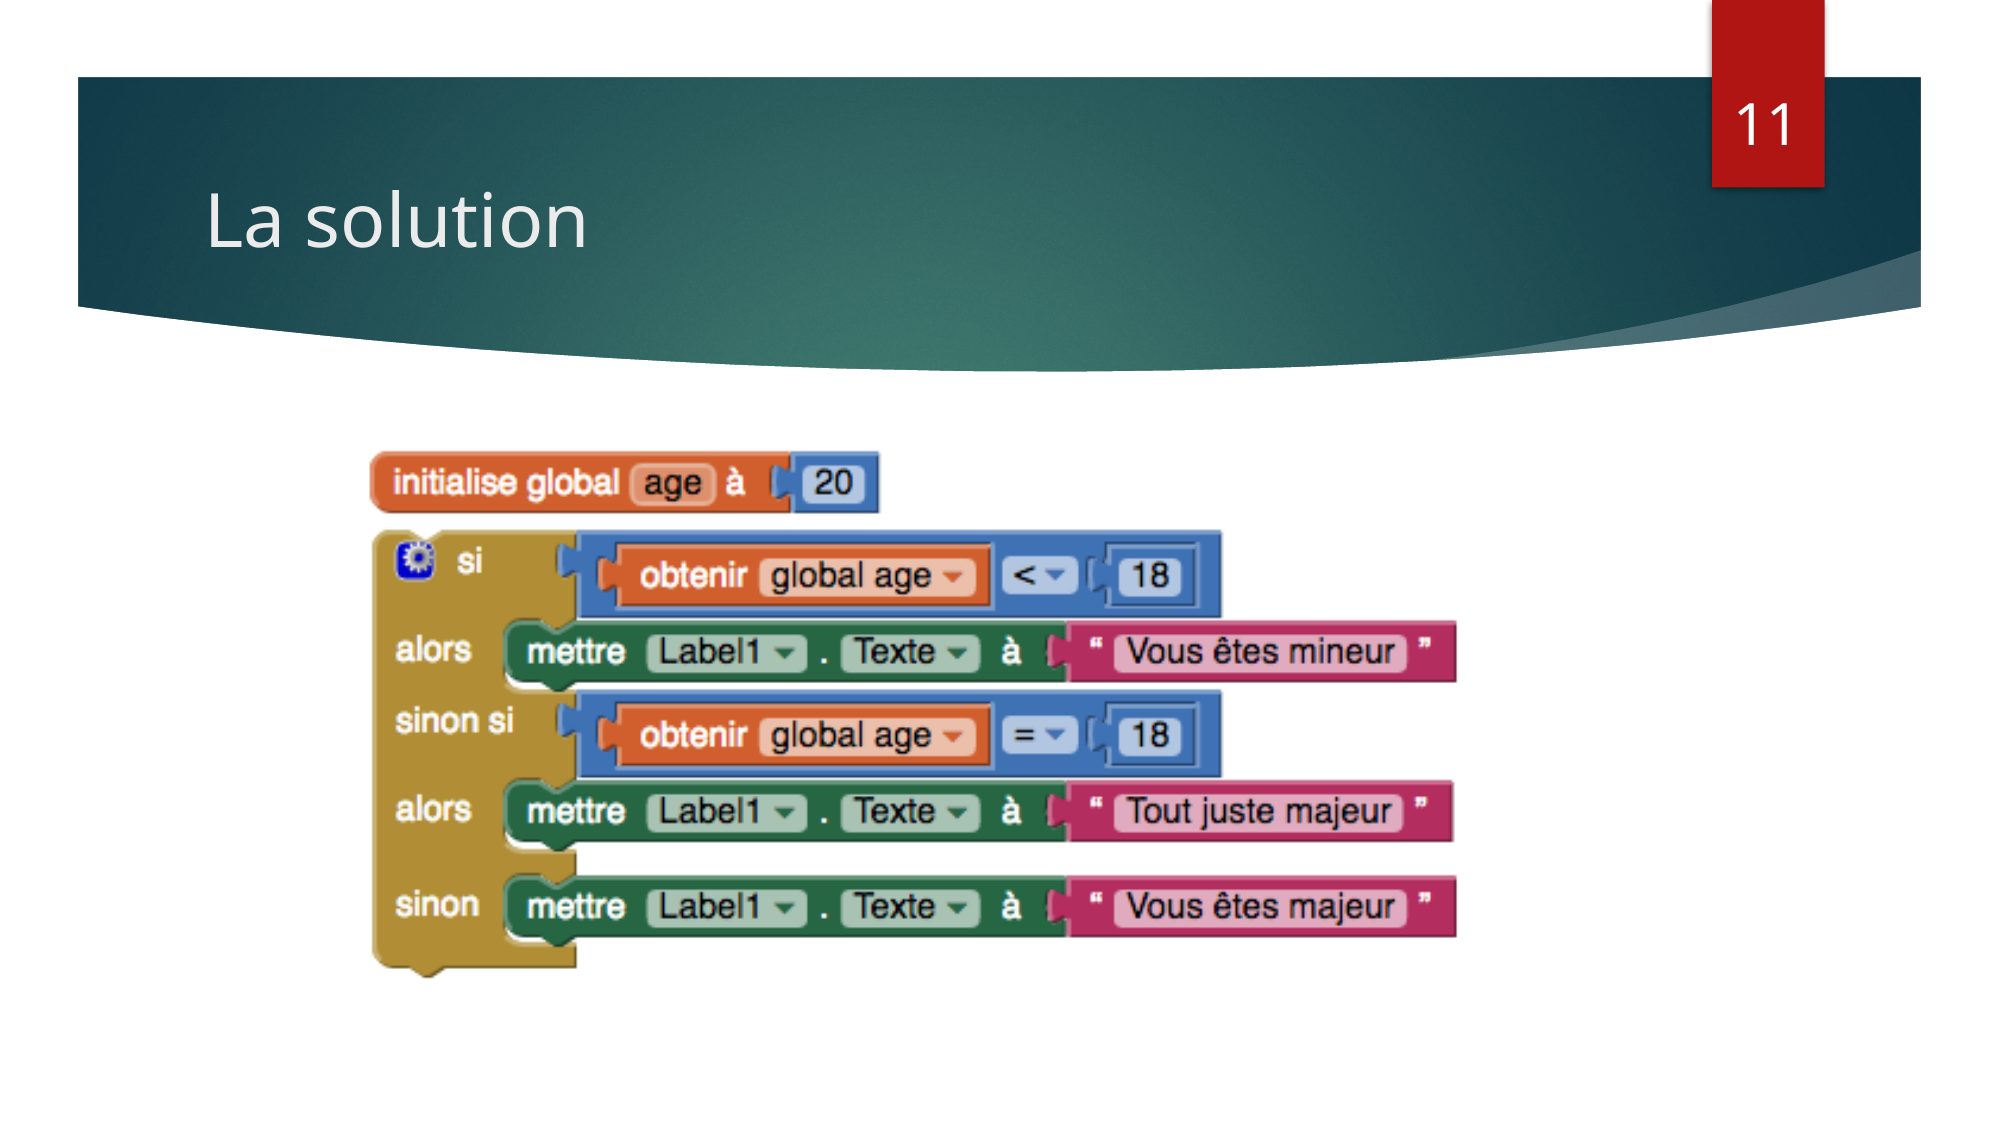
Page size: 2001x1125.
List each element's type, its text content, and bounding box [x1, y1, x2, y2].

slide_number 11 [1698, 48, 1836, 175]
title La solution [189, 159, 1638, 276]
picture [349, 440, 1482, 988]
